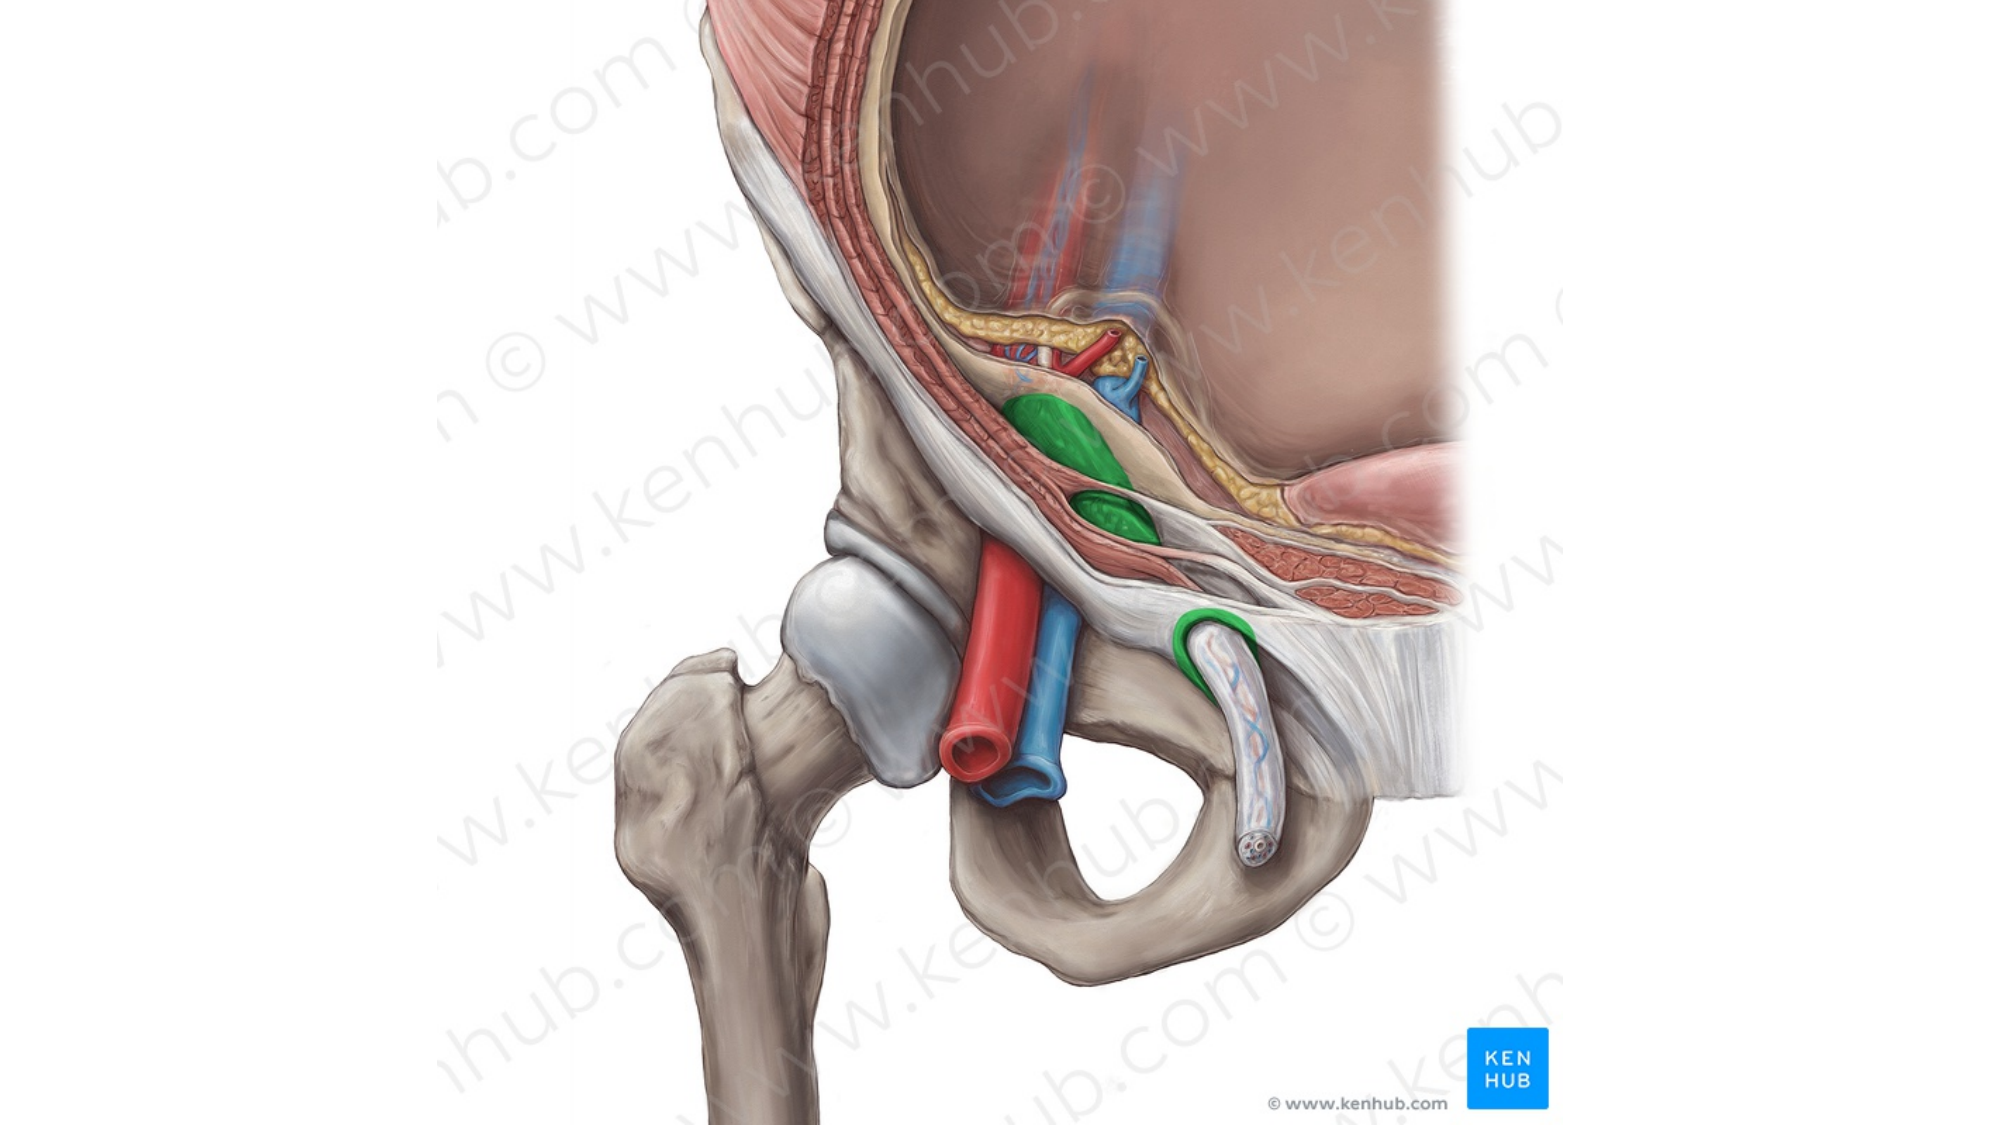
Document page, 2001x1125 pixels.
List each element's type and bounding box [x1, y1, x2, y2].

picture [437, 0, 1563, 1125]
